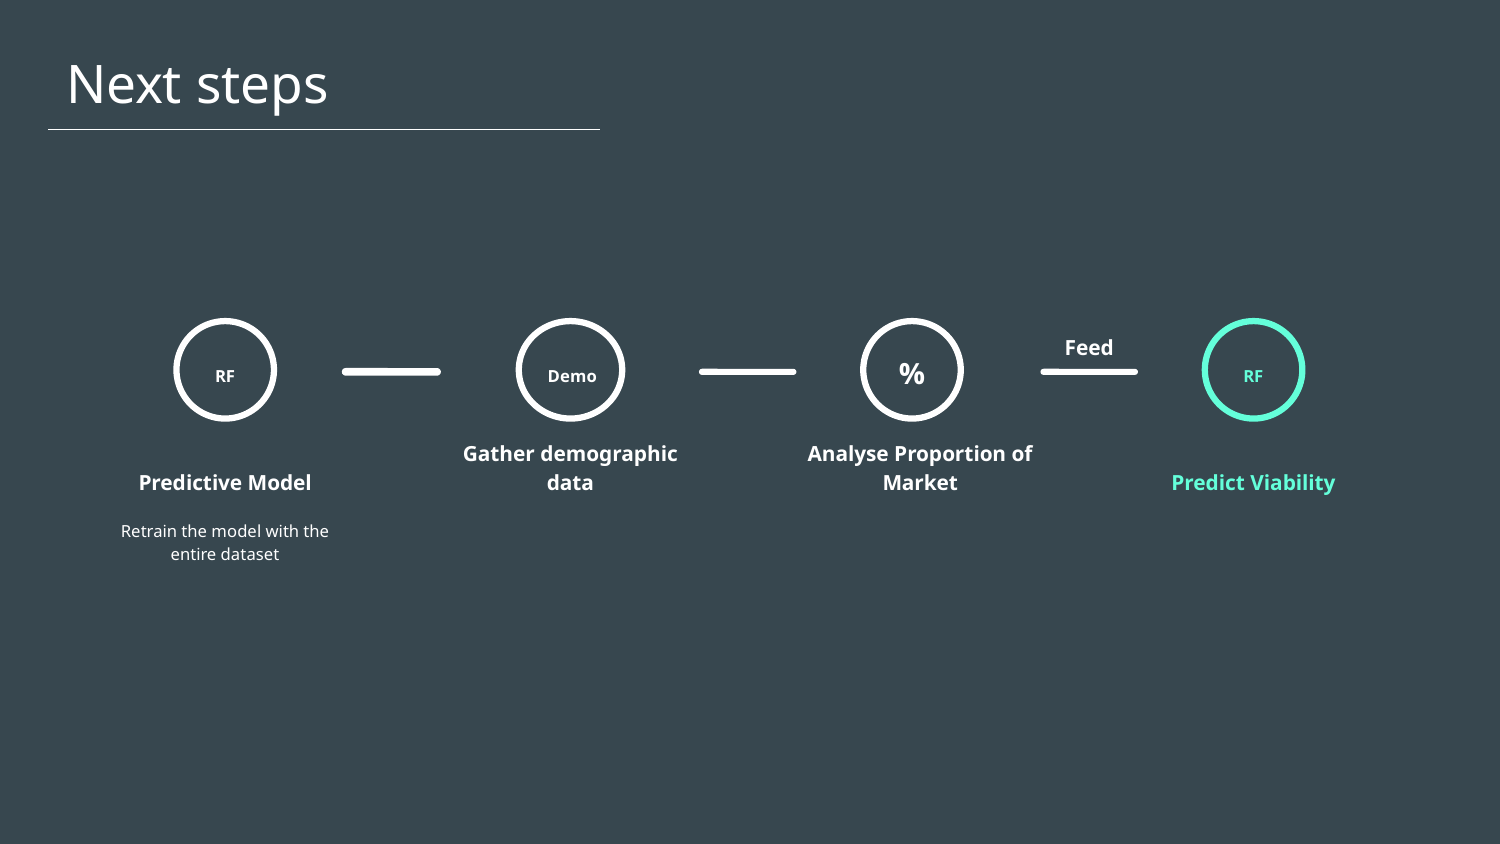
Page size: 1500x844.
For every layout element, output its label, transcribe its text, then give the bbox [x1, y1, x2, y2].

text_box Feed [1018, 301, 1161, 375]
text_box [371, 368, 424, 375]
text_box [84, 320, 366, 510]
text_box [1113, 320, 1394, 510]
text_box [430, 320, 711, 510]
text_box Retrain the model with the entire dataset [84, 517, 366, 624]
text_box [716, 368, 751, 375]
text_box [756, 320, 1084, 510]
title Next steps [51, 35, 1449, 130]
